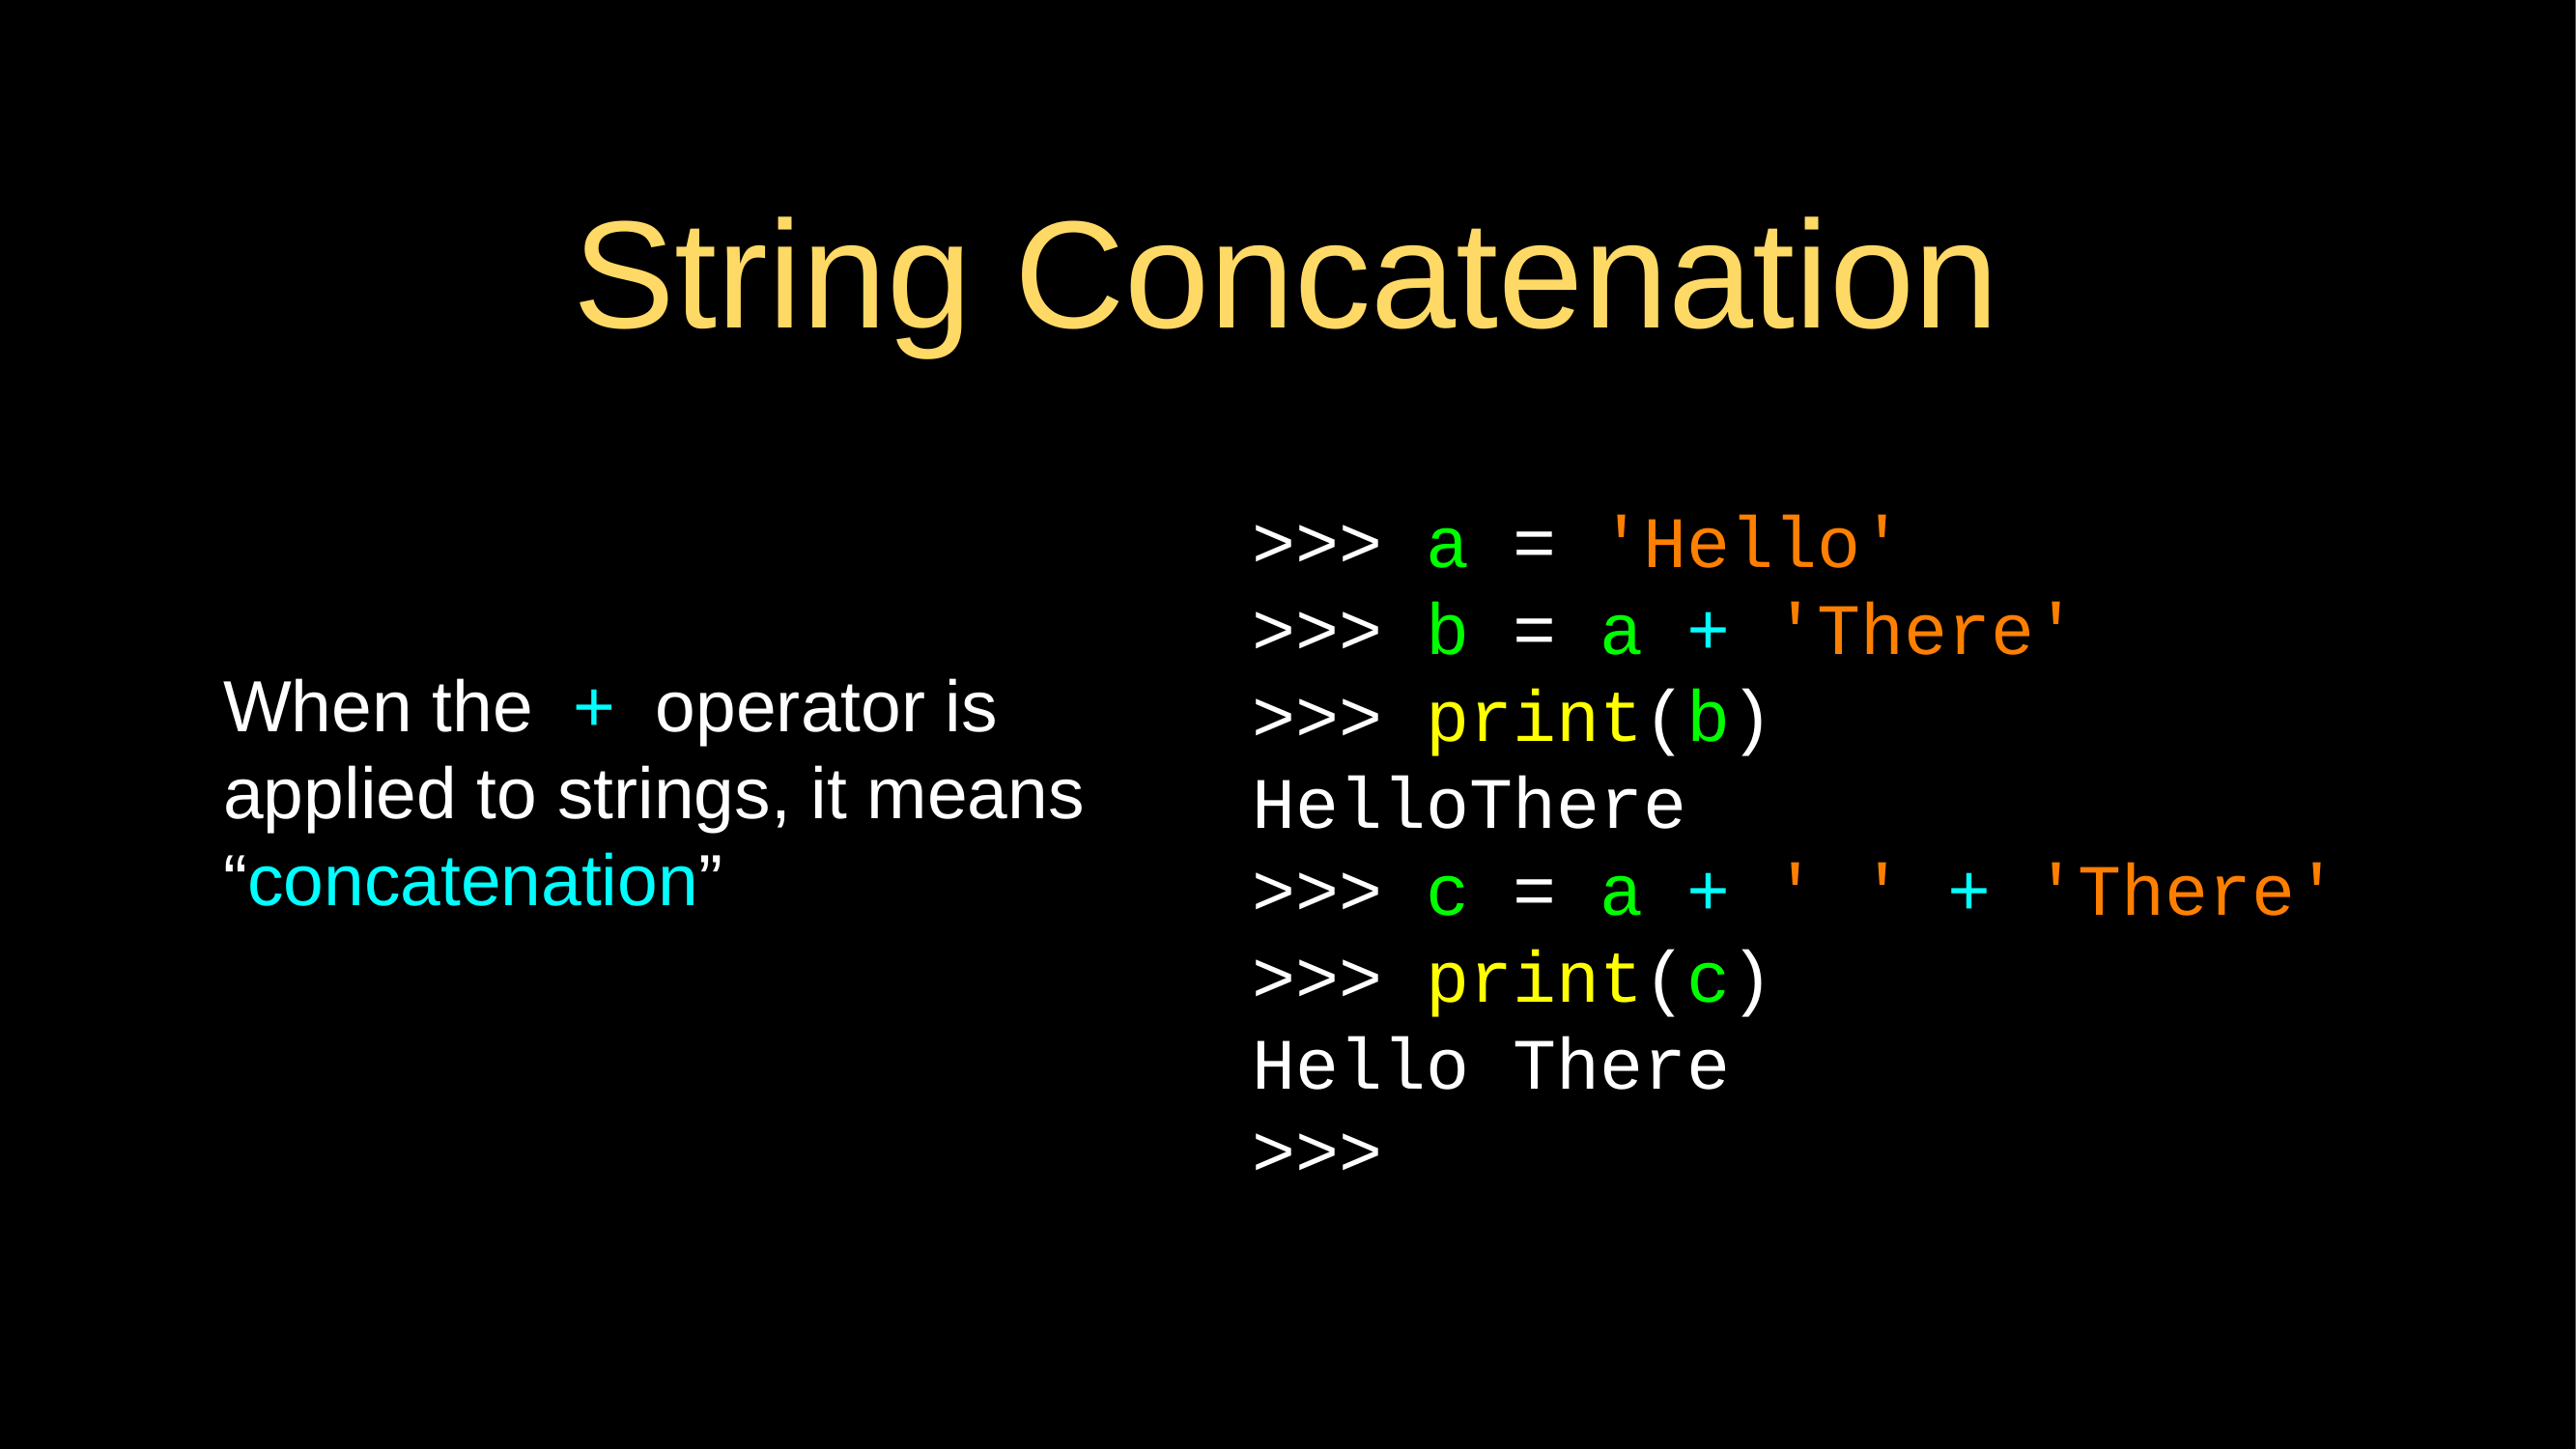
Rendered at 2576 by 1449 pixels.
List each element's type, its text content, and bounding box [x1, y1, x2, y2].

text_box >>> a = 'Hello' >>> b = a + 'There' >>> print(b) HelloThere >>> c = a + ' ' + 'There' >>> print(c) Hello There >>> [1251, 491, 2391, 1194]
title String Concatenation [183, 131, 2391, 403]
list When the + operator is applied to strings, it means “concatenation” [183, 412, 1144, 1167]
